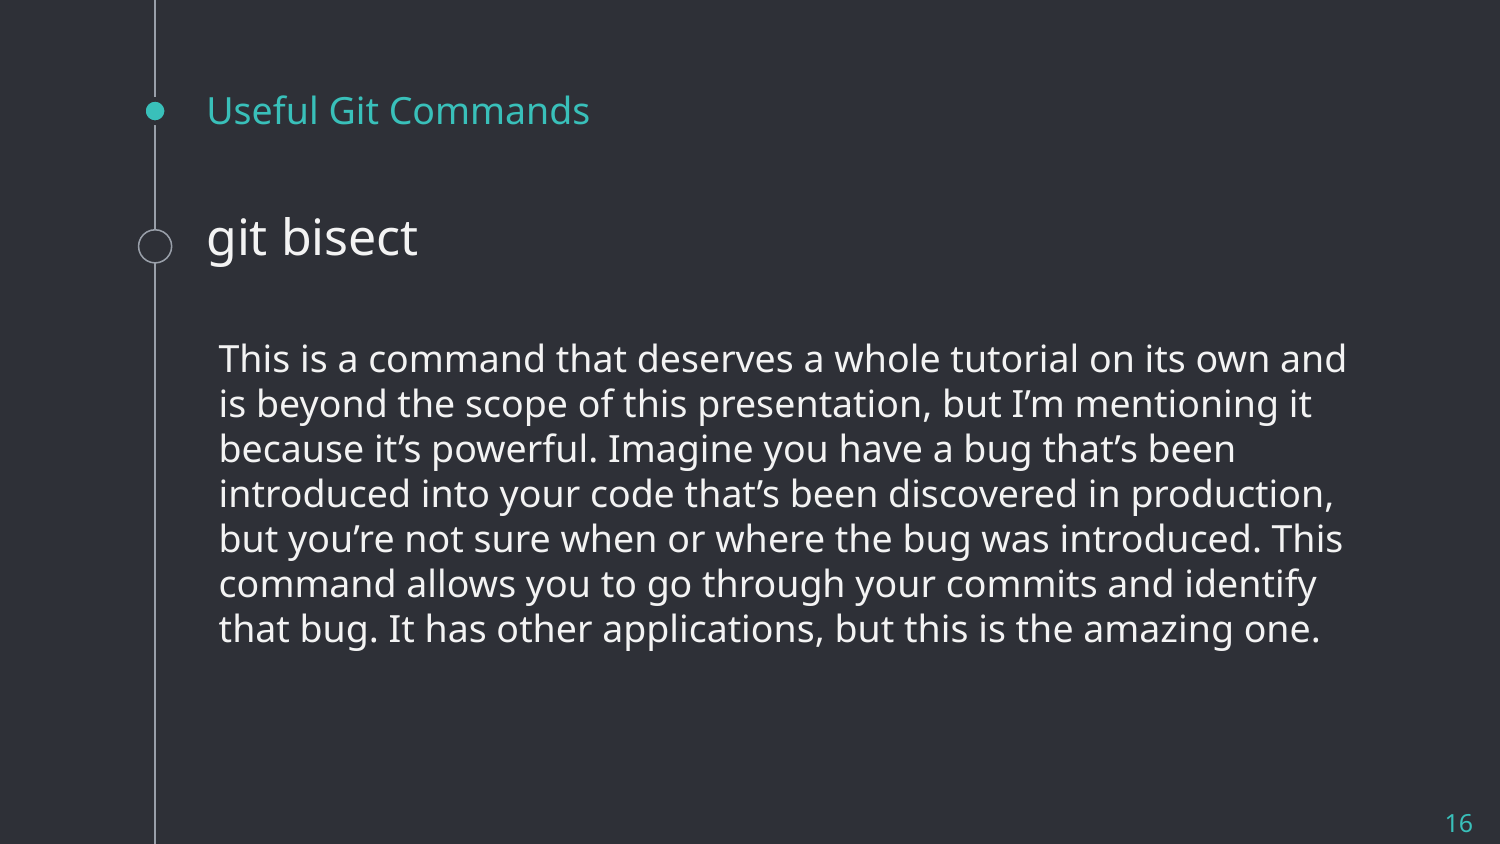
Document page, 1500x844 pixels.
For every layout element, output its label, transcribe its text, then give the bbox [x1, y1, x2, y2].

title Useful Git Commands [191, 90, 1317, 147]
slide_number 16 [1398, 792, 1489, 844]
list git bisect This is a command that deserves a whole tutorial on its own and is beyond the scope of this presentation, but I’m mentioning it because it’s powerful. Imagine you have a bug that’s been introduced into your code that’s been discovered in production, but you’re not sure when or where the bug was introduced. This command allows you to go through your commits and identify that bug. It has other applications, but this is the amazing one. [191, 189, 1399, 802]
